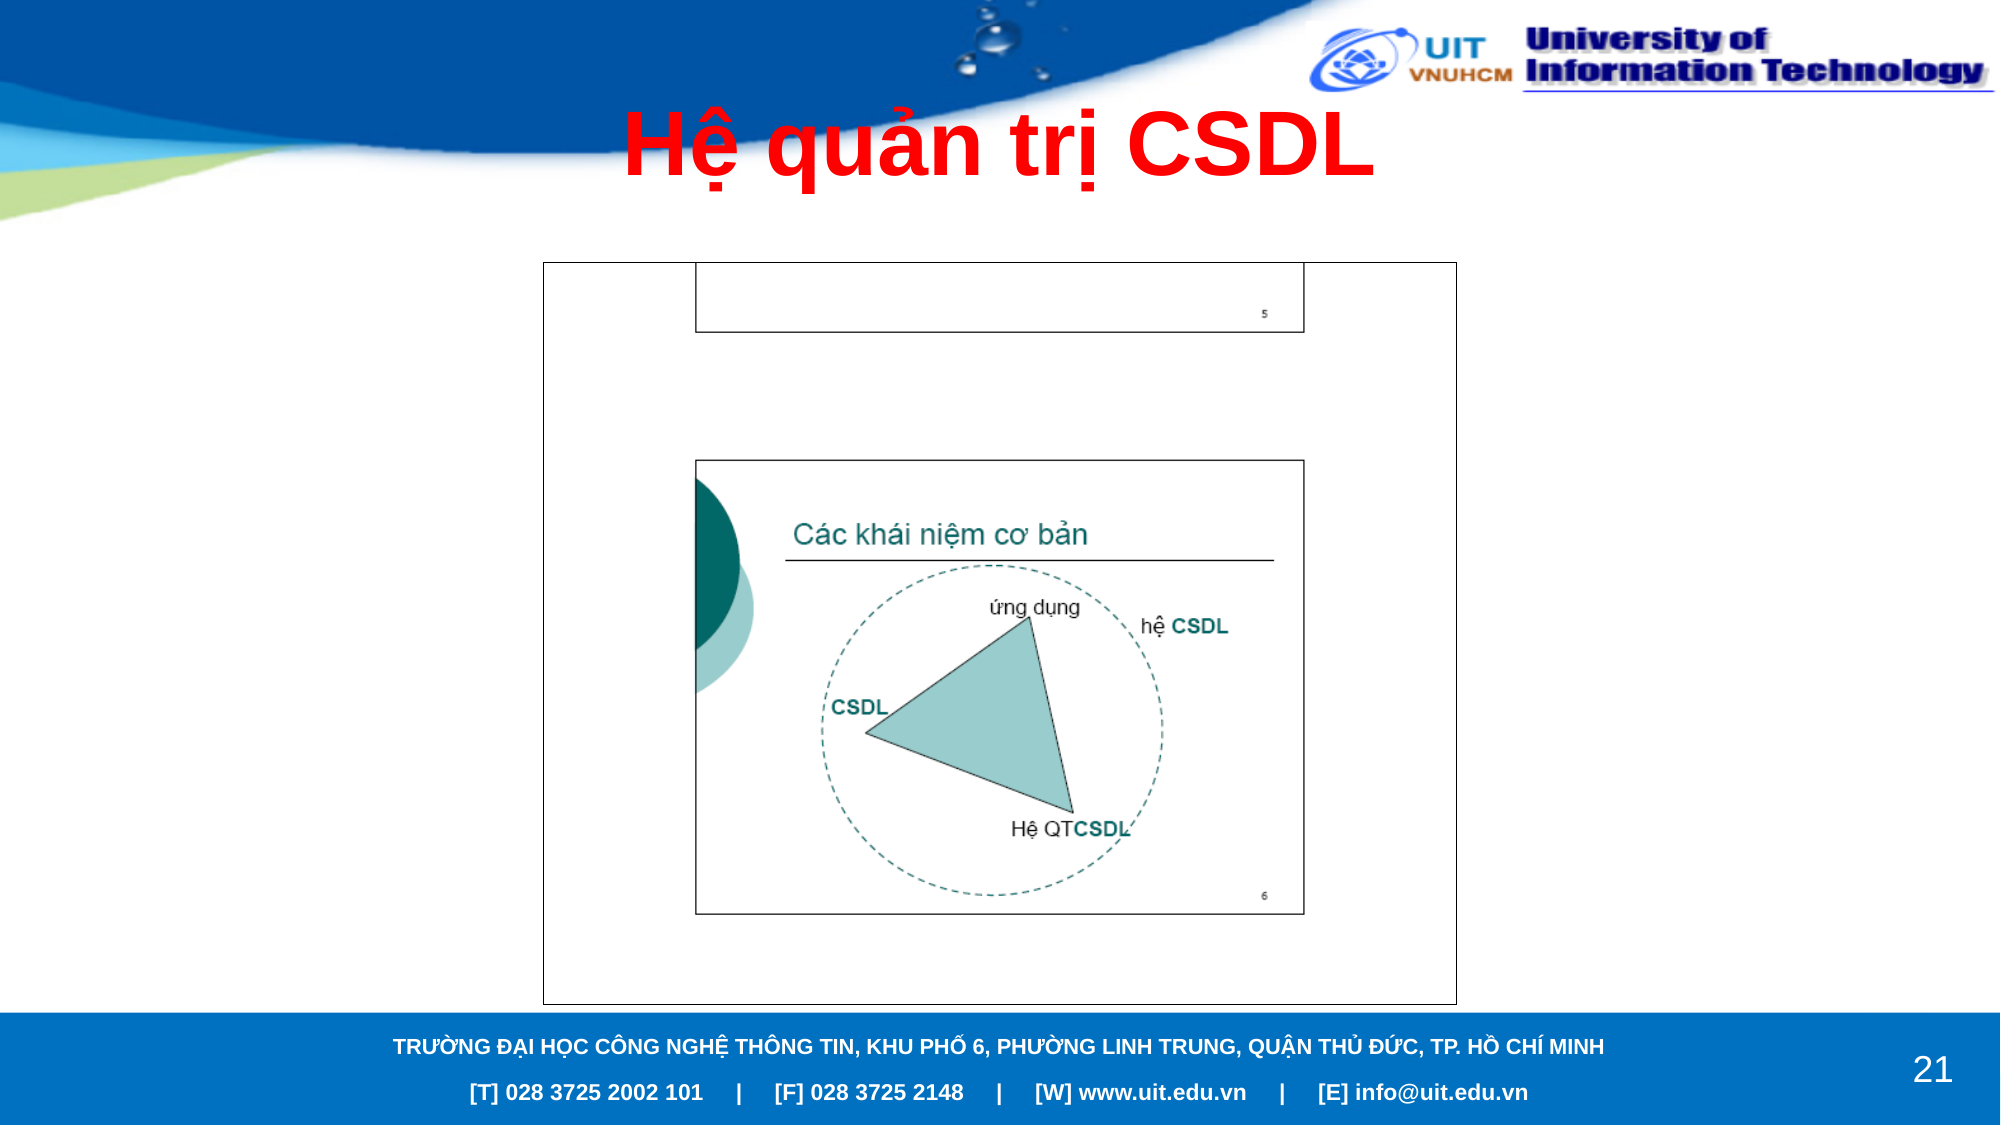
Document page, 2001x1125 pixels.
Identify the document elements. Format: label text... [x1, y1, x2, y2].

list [543, 262, 1457, 1006]
title Hệ quản trị CSDL [99, 45, 1900, 233]
picture [0, 0, 2001, 1125]
